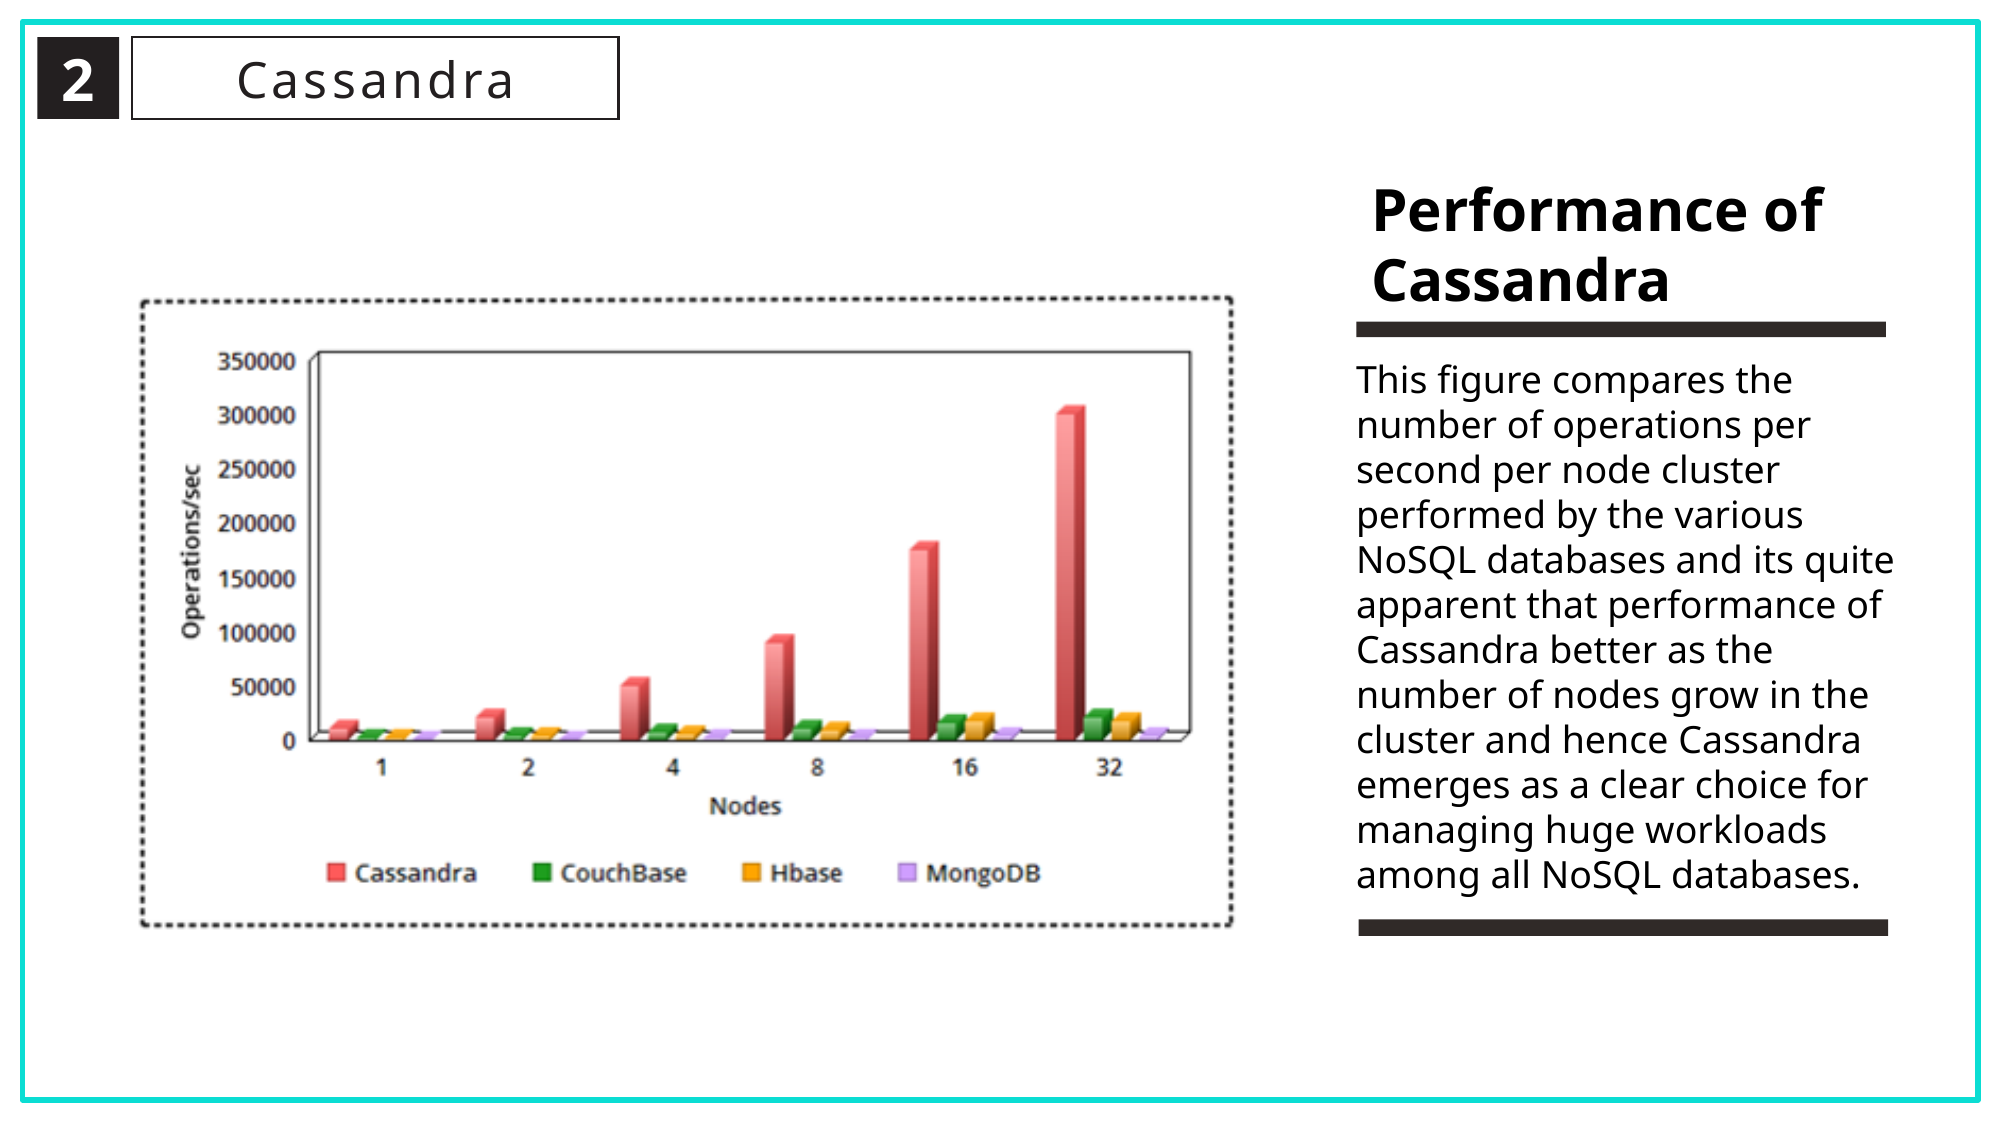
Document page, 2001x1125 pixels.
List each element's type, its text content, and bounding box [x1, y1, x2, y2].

text_box Cassandra [131, 36, 620, 120]
text_box [1358, 918, 1889, 937]
text_box This figure compares the number of operations per second per node cluster performed by the various NoSQL databases and its quite apparent that performance of Cassandra better as the number of nodes grow in the cluster and hence Cassandra emerges as a clear choice for managing huge workloads among all NoSQL databases. [1341, 348, 1927, 903]
text_box [22, 21, 1979, 1100]
picture [131, 292, 1240, 936]
text_box 2 [36, 36, 120, 120]
text_box Performance of Cassandra [1356, 165, 1887, 320]
text_box [1355, 321, 1887, 338]
